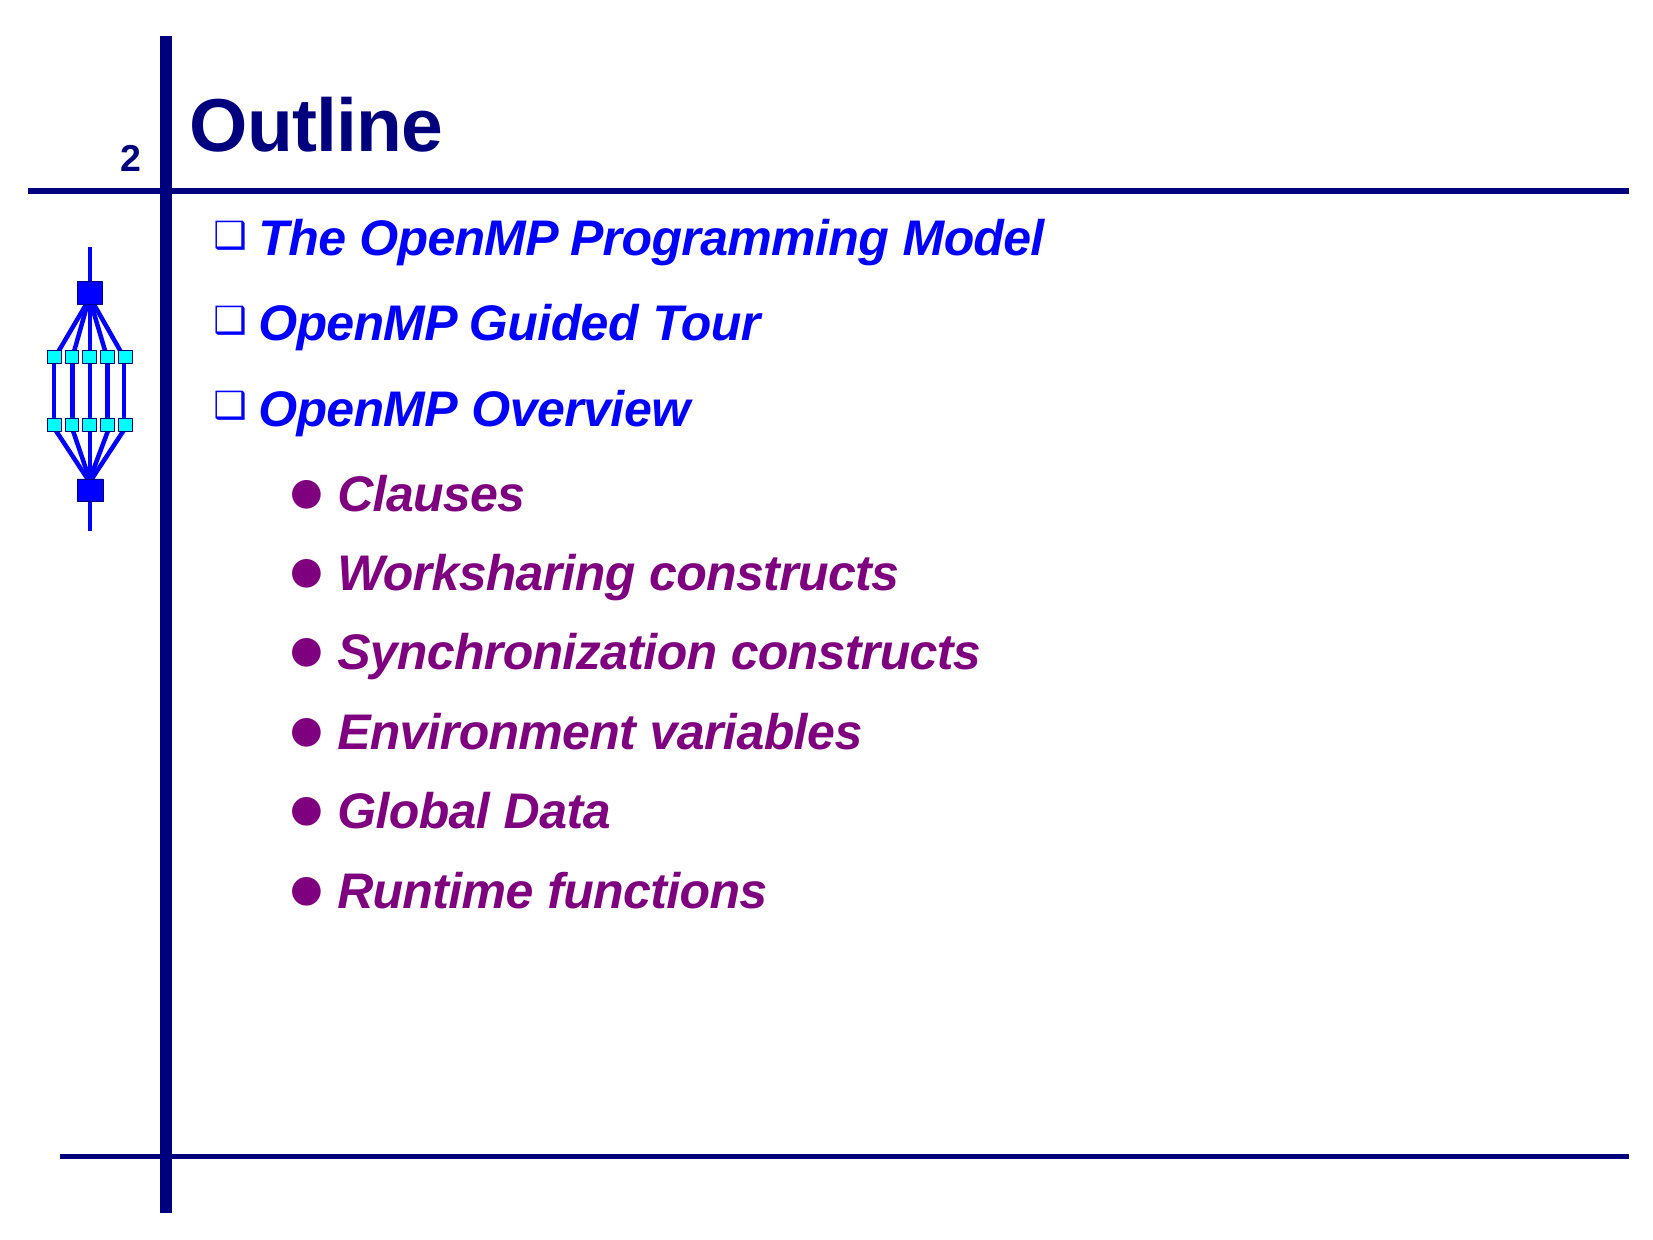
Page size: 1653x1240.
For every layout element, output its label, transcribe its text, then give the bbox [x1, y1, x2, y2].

title Outline [187, 74, 446, 284]
text_box [118, 417, 132, 432]
text_box 2 [118, 131, 144, 179]
text_box [82, 417, 97, 432]
text_box The OpenMP Programming Model OpenMP Guided Tour OpenMP Overview Clauses Worksharing constructs Synchronization constructs Environment variables Global Data Runtime functions [211, 178, 1046, 998]
text_box [77, 478, 103, 502]
text_box [47, 417, 61, 432]
text_box [47, 350, 61, 364]
text_box [65, 417, 79, 432]
text_box [100, 350, 115, 364]
text_box [77, 281, 103, 305]
text_box [118, 350, 132, 364]
text_box [100, 417, 115, 432]
text_box [65, 350, 79, 364]
text_box [82, 350, 97, 364]
